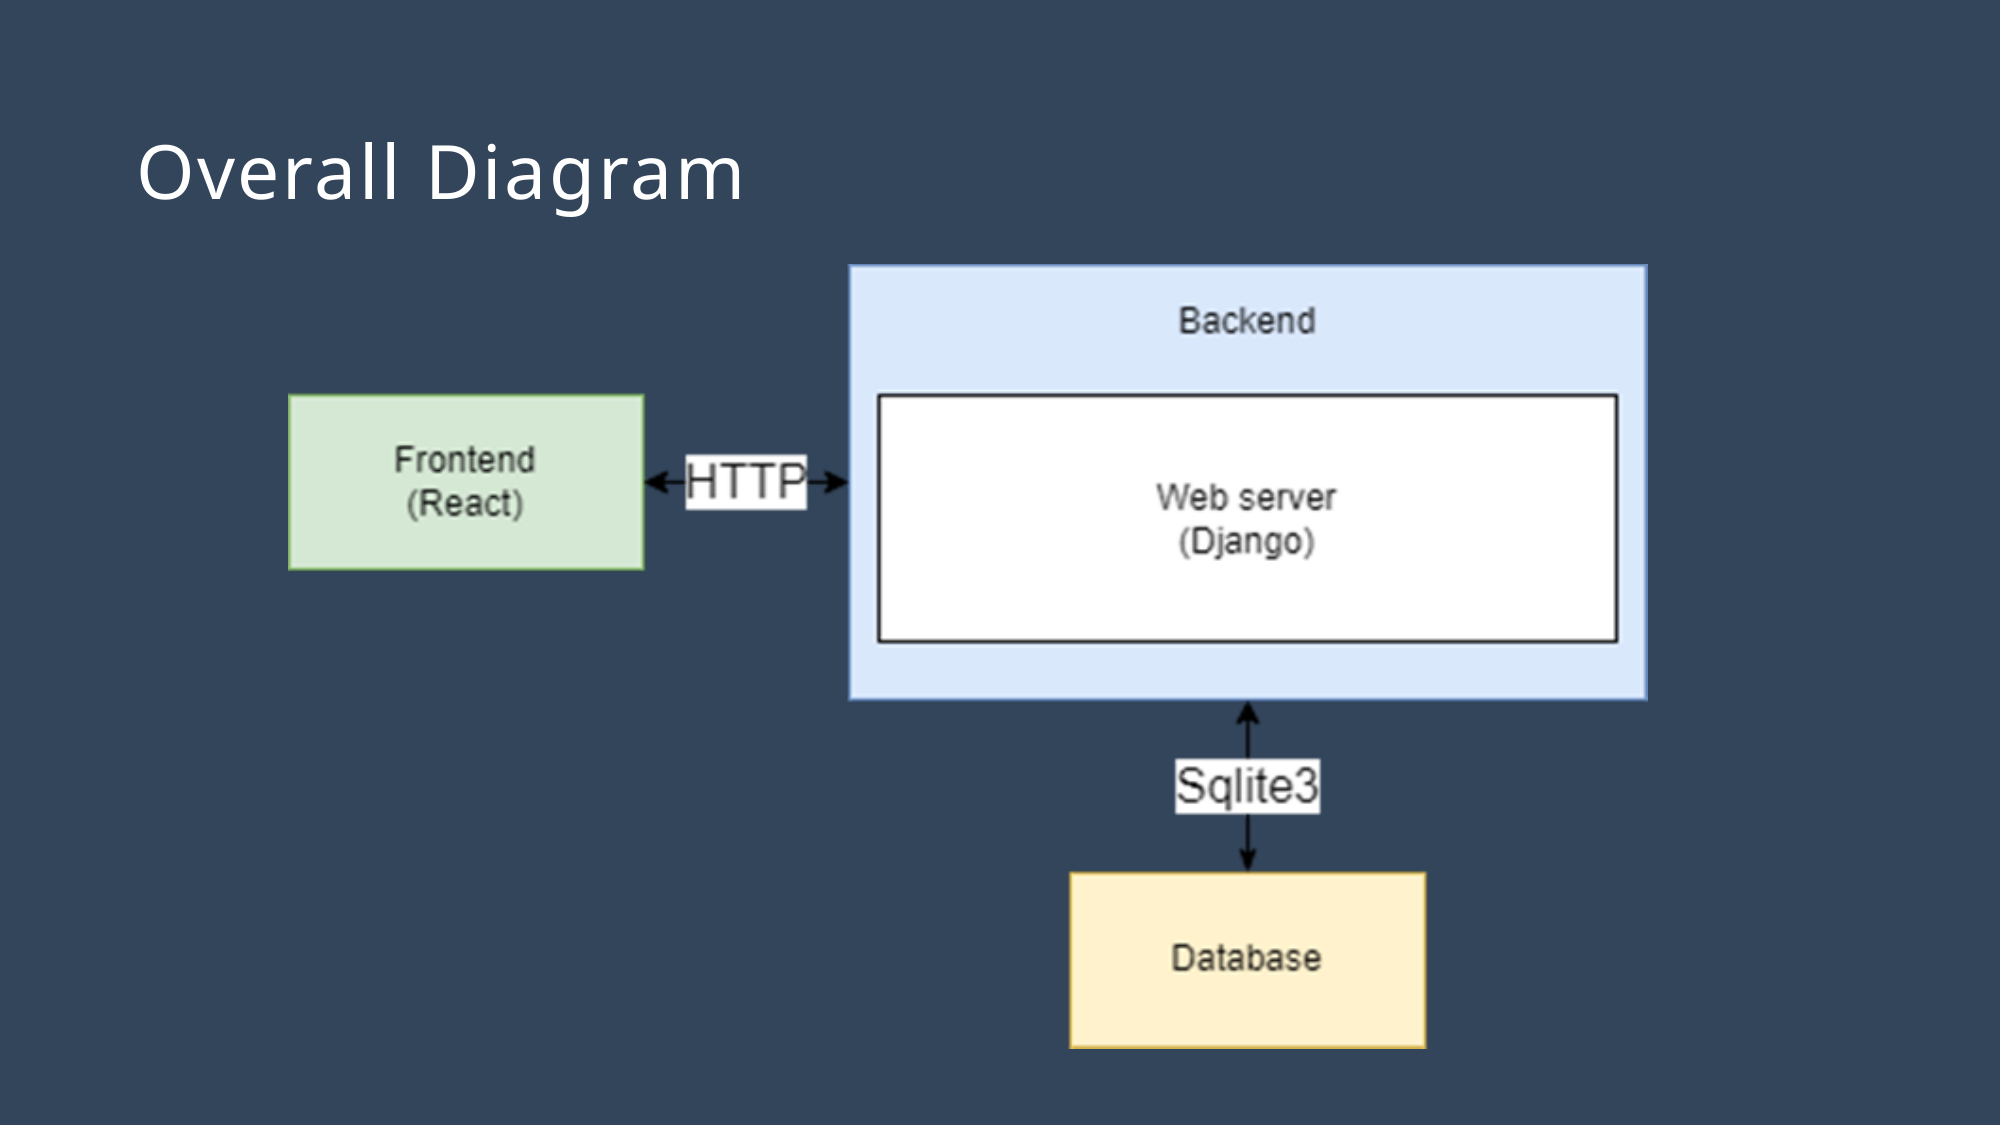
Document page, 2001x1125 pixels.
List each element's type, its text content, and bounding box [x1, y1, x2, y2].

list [288, 264, 1648, 1049]
title Overall Diagram [118, 101, 1878, 344]
